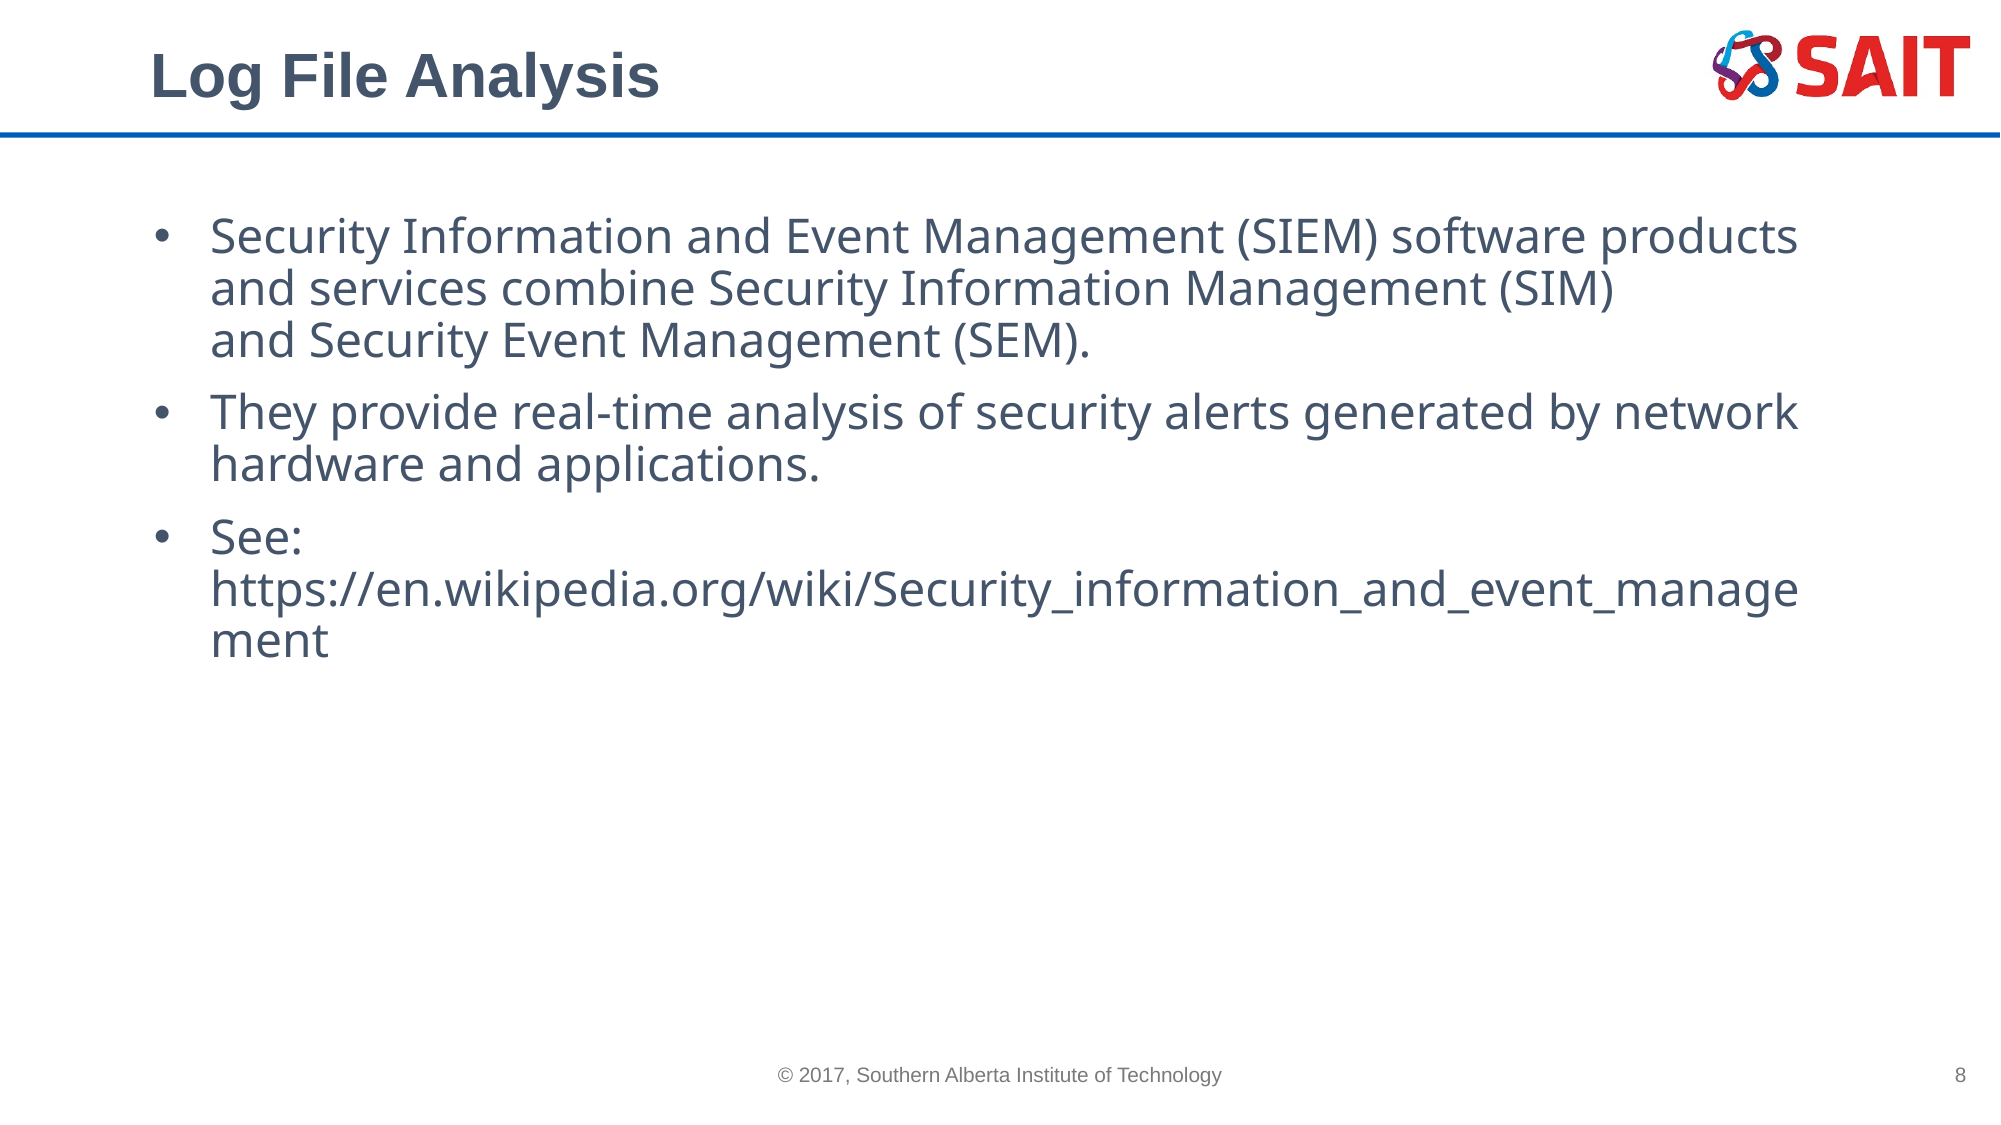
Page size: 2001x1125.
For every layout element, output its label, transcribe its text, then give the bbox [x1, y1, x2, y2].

picture [1682, 0, 2000, 130]
title Log File Analysis [135, 25, 1600, 129]
list Security Information and Event Management (SIEM) software products and services combine Security Information Management (SIM) and Security Event Management (SEM). They provide real-time analysis of security alerts generated by network hardware and applications. See: https://en.wikipedia.org/wiki/Security_information_and_event_management [138, 204, 1854, 1020]
